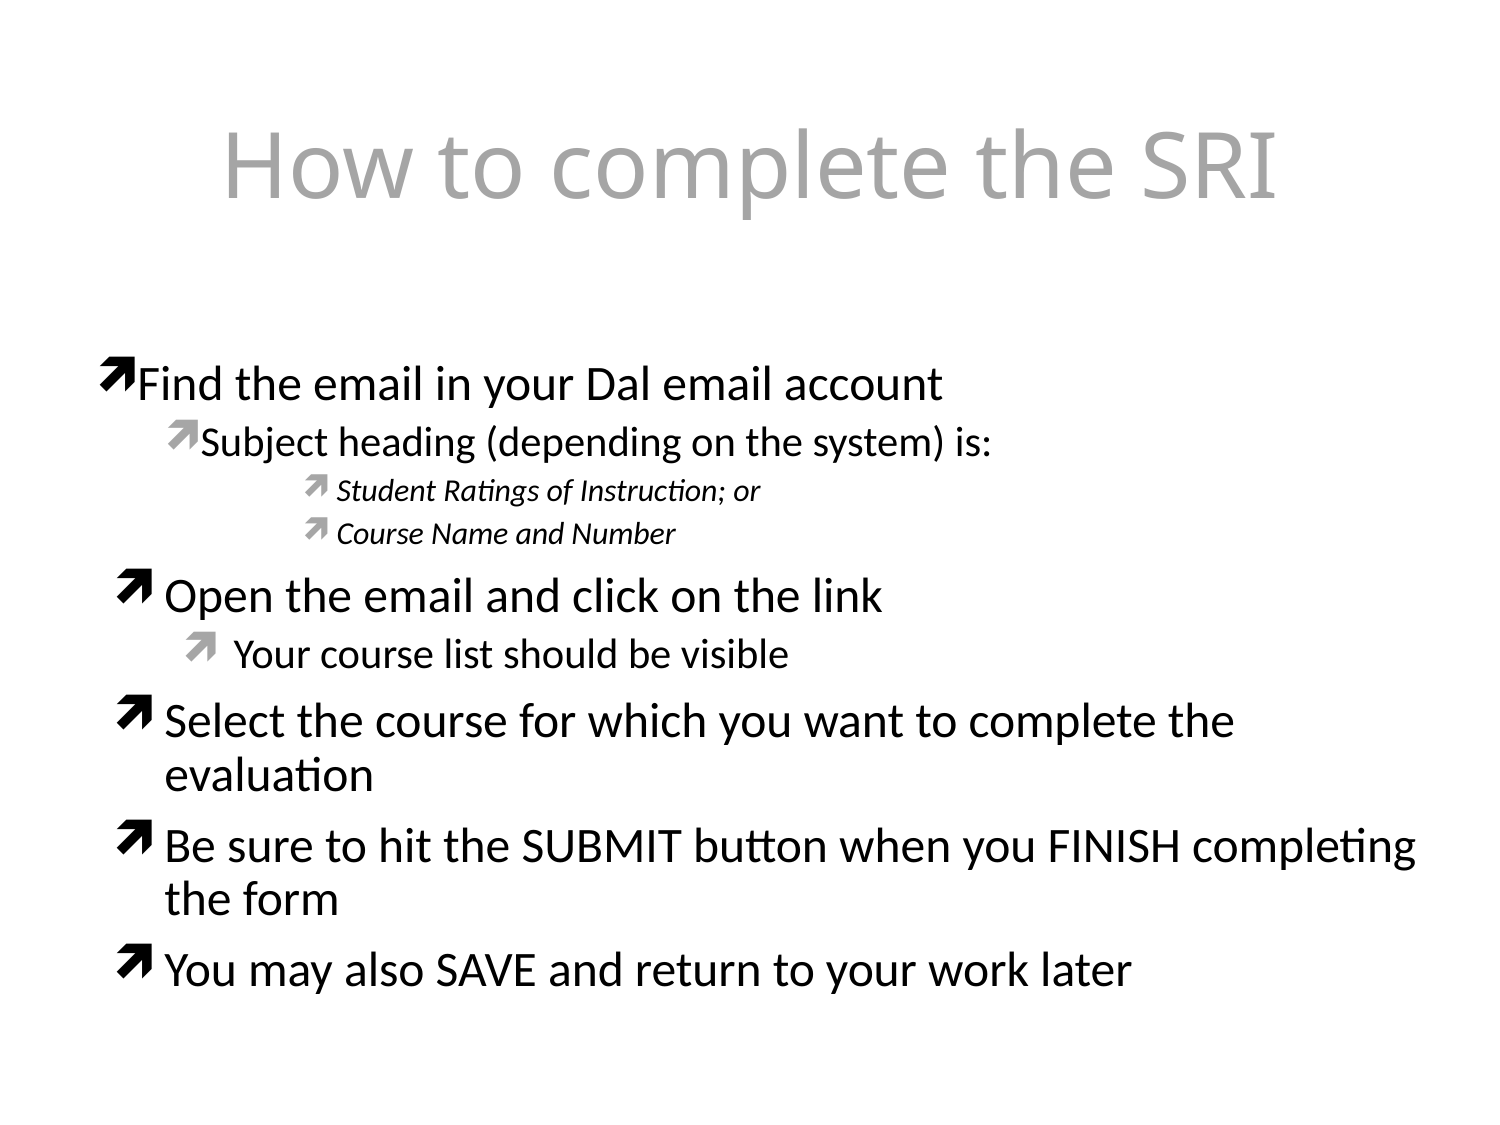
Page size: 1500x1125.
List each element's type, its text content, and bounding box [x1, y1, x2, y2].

list Find the email in your Dal email account Subject heading (depending on the system) is: Student Ratings of Instruction; or Course Name and Number Open the email and click on the link Your course list should be visible Select the course for which you want to complete the evaluation Be sure to hit the SUBMIT button when you FINISH completing the form You may also SAVE and return to your work later [80, 350, 1454, 1005]
title How to complete the SRI [103, 59, 1397, 278]
